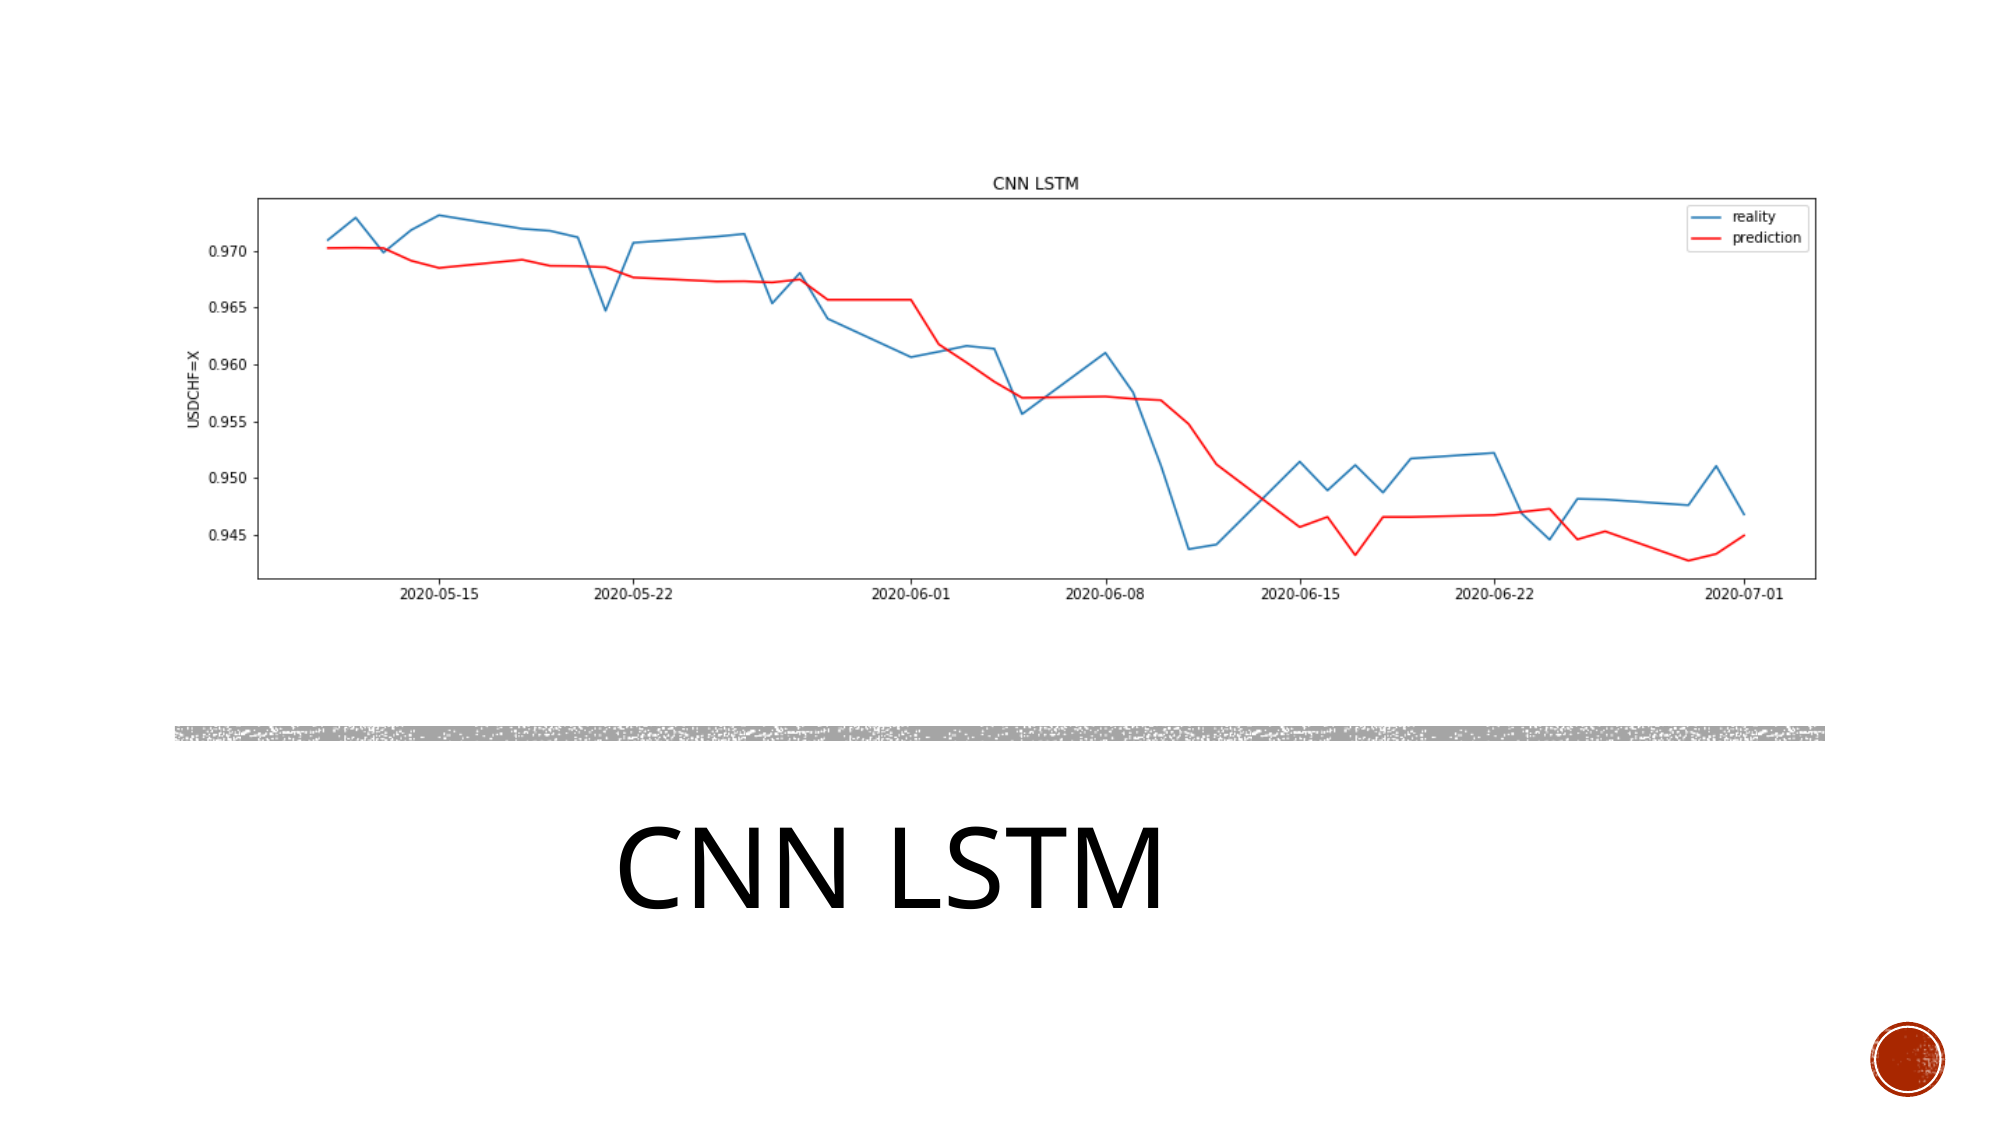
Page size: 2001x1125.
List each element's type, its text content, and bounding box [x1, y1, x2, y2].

title CNN LSTM [174, 741, 1185, 1005]
text_box [174, 726, 1825, 741]
picture [1870, 1021, 1946, 1097]
picture [178, 166, 1826, 612]
